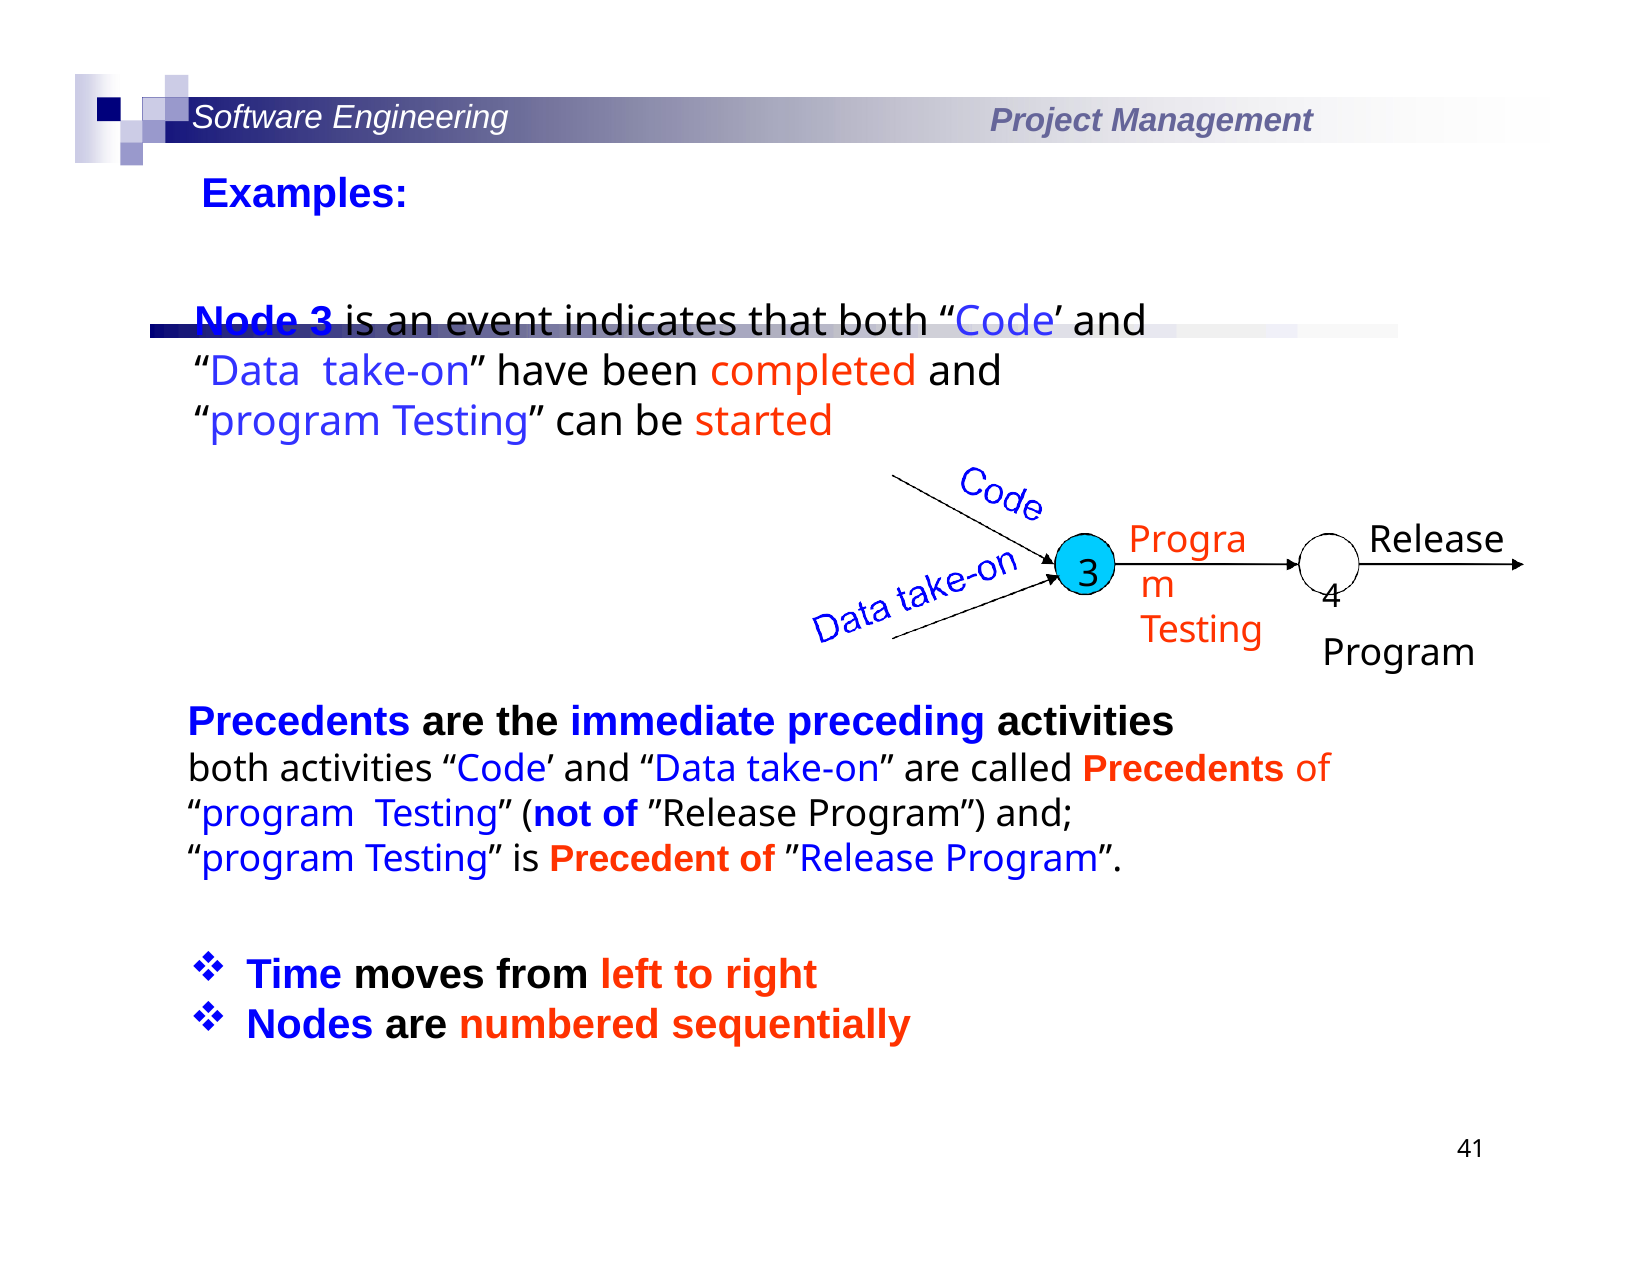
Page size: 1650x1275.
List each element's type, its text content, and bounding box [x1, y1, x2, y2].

picture [149, 324, 1501, 339]
picture [812, 467, 1524, 643]
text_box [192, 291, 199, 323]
text_box Project Management [987, 96, 1319, 139]
text_box Release 4 Program [1315, 651, 1517, 673]
slide_number 41 [1450, 1137, 1492, 1275]
picture [75, 74, 120, 163]
title Examples: [199, 347, 411, 380]
title Examples: [199, 164, 411, 323]
text_box Node 3 is an event indicates that both “Code’ and “Data take-on” have been completed and “program Testing” can be started [411, 291, 1224, 323]
picture [166, 97, 1550, 143]
text_box Node 3 is an event indicates that both “Code’ and “Data take-on” have been completed and “program Testing” can be started [192, 347, 1224, 444]
text_box Precedents are the immediate preceding activities both activities “Code’ and “Data take-on” are called Precedents of “program Testing” (not of ”Release Program”) and; “program Testing” is Precedent of ”Release Program”. Time moves from left to right Nodes are numbered sequentially [185, 691, 1460, 1047]
text_box Software Engineering [189, 93, 513, 136]
